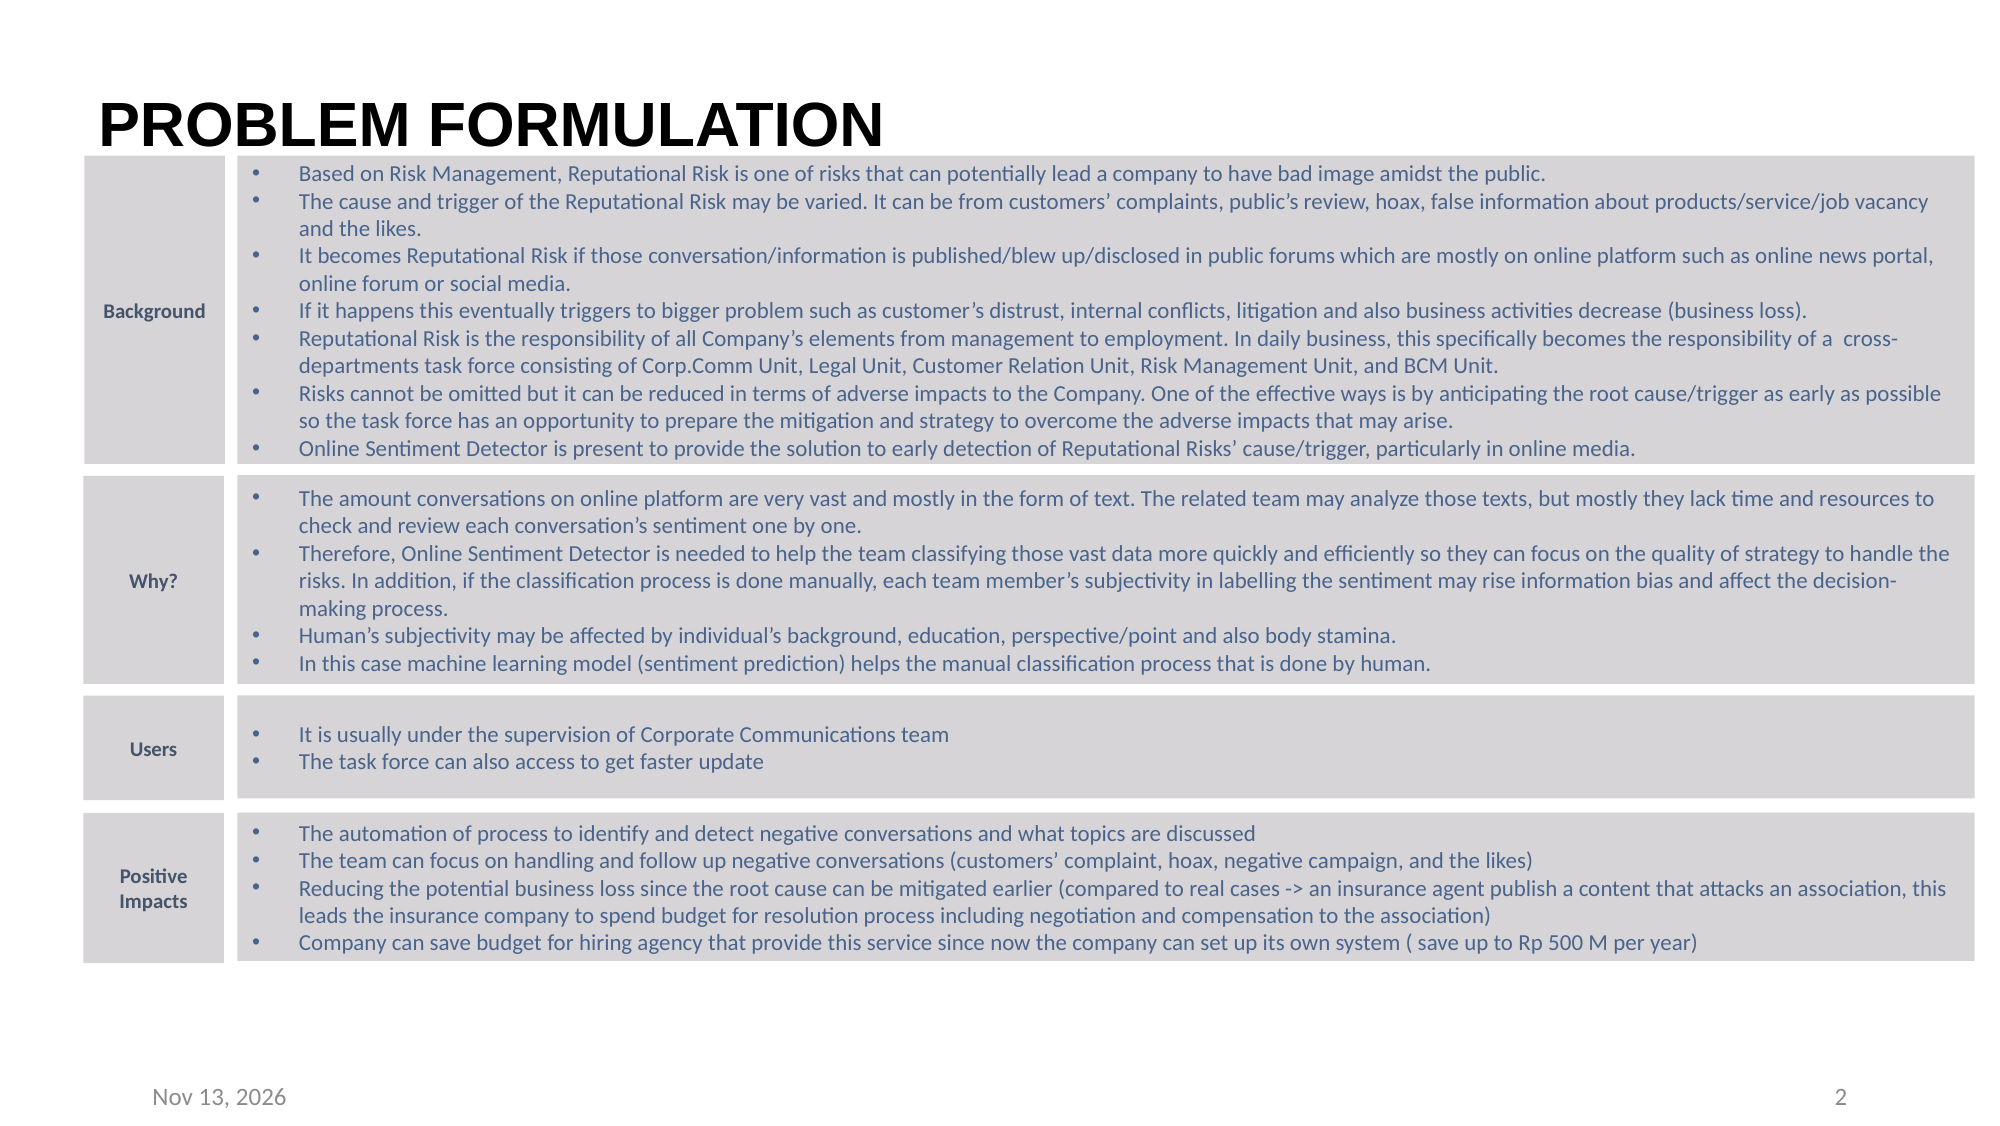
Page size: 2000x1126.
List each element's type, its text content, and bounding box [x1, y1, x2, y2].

title PROBLEM FORMULATION [83, 84, 1835, 169]
slide_number 2 [1412, 1065, 1863, 1126]
text_box The automation of process to identify and detect negative conversations and what topics are discussed The team can focus on handling and follow up negative conversations (customers’ complaint, hoax, negative campaign, and the likes) Reducing the potential business loss since the root cause can be mitigated earlier (compared to real cases -> an insurance agent publish a content that attacks an association, this leads the insurance company to spend budget for resolution process including negotiation and compensation to the association) Company can save budget for hiring agency that provide this service since now the company can set up its own system ( save up to Rp 500 M per year) [236, 812, 1976, 962]
text_box The amount conversations on online platform are very vast and mostly in the form of text. The related team may analyze those texts, but mostly they lack time and resources to check and review each conversation’s sentiment one by one. Therefore, Online Sentiment Detector is needed to help the team classifying those vast data more quickly and efficiently so they can focus on the quality of strategy to handle the risks. In addition, if the classification process is done manually, each team member’s subjectivity in labelling the sentiment may rise information bias and affect the decision-making process. Human’s subjectivity may be affected by individual’s background, education, perspective/point and also body stamina. In this case machine learning model (sentiment prediction) helps the manual classification process that is done by human. [236, 474, 1976, 685]
text_box Users [82, 695, 225, 801]
slide_number 21-Mar-21 [137, 1065, 588, 1126]
text_box Background [83, 155, 226, 465]
text_box Positive Impacts [82, 812, 225, 964]
text_box Based on Risk Management, Reputational Risk is one of risks that can potentially lead a company to have bad image amidst the public. The cause and trigger of the Reputational Risk may be varied. It can be from customers’ complaints, public’s review, hoax, false information about products/service/job vacancy and the likes. It becomes Reputational Risk if those conversation/information is published/blew up/disclosed in public forums which are mostly on online platform such as online news portal, online forum or social media. If it happens this eventually triggers to bigger problem such as customer’s distrust, internal conflicts, litigation and also business activities decrease (business loss). Reputational Risk is the responsibility of all Company’s elements from management to employment. In daily business, this specifically becomes the responsibility of a cross-departments task force consisting of Corp.Comm Unit, Legal Unit, Customer Relation Unit, Risk Management Unit, and BCM Unit. Risks cannot be omitted but it can be reduced in terms of adverse impacts to the Company. One of the effective ways is by anticipating the root cause/trigger as early as possible so the task force has an opportunity to prepare the mitigation and strategy to overcome the adverse impacts that may arise. Online Sentiment Detector is present to provide the solution to early detection of Reputational Risks’ cause/trigger, particularly in online media. [236, 155, 1976, 465]
text_box Why? [82, 475, 225, 685]
text_box It is usually under the supervision of Corporate Communications team The task force can also access to get faster update [236, 694, 1976, 799]
